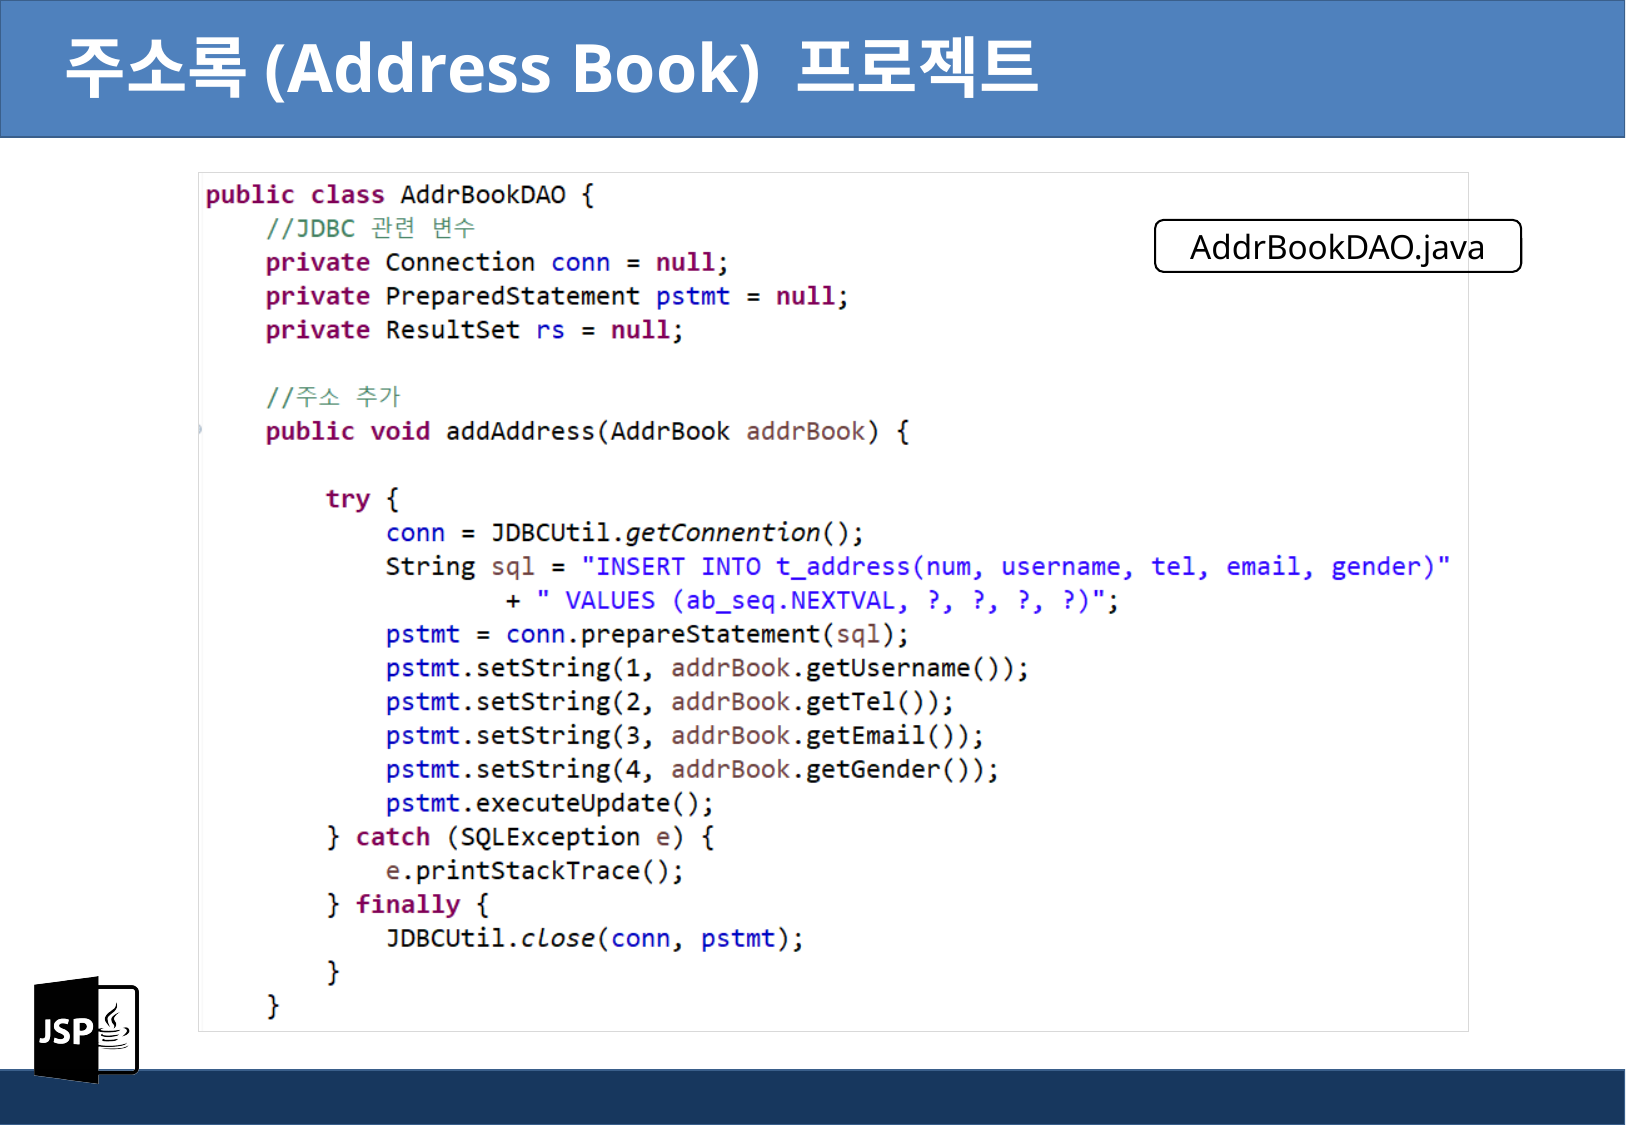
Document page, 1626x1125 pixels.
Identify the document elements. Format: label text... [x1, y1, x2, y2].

text_box AddrBookDAO.java [1473, 217, 1524, 274]
picture [197, 172, 1469, 1032]
text_box 주소록(Address Book) 프로젝트 [0, 0, 1312, 136]
picture [32, 976, 141, 1084]
